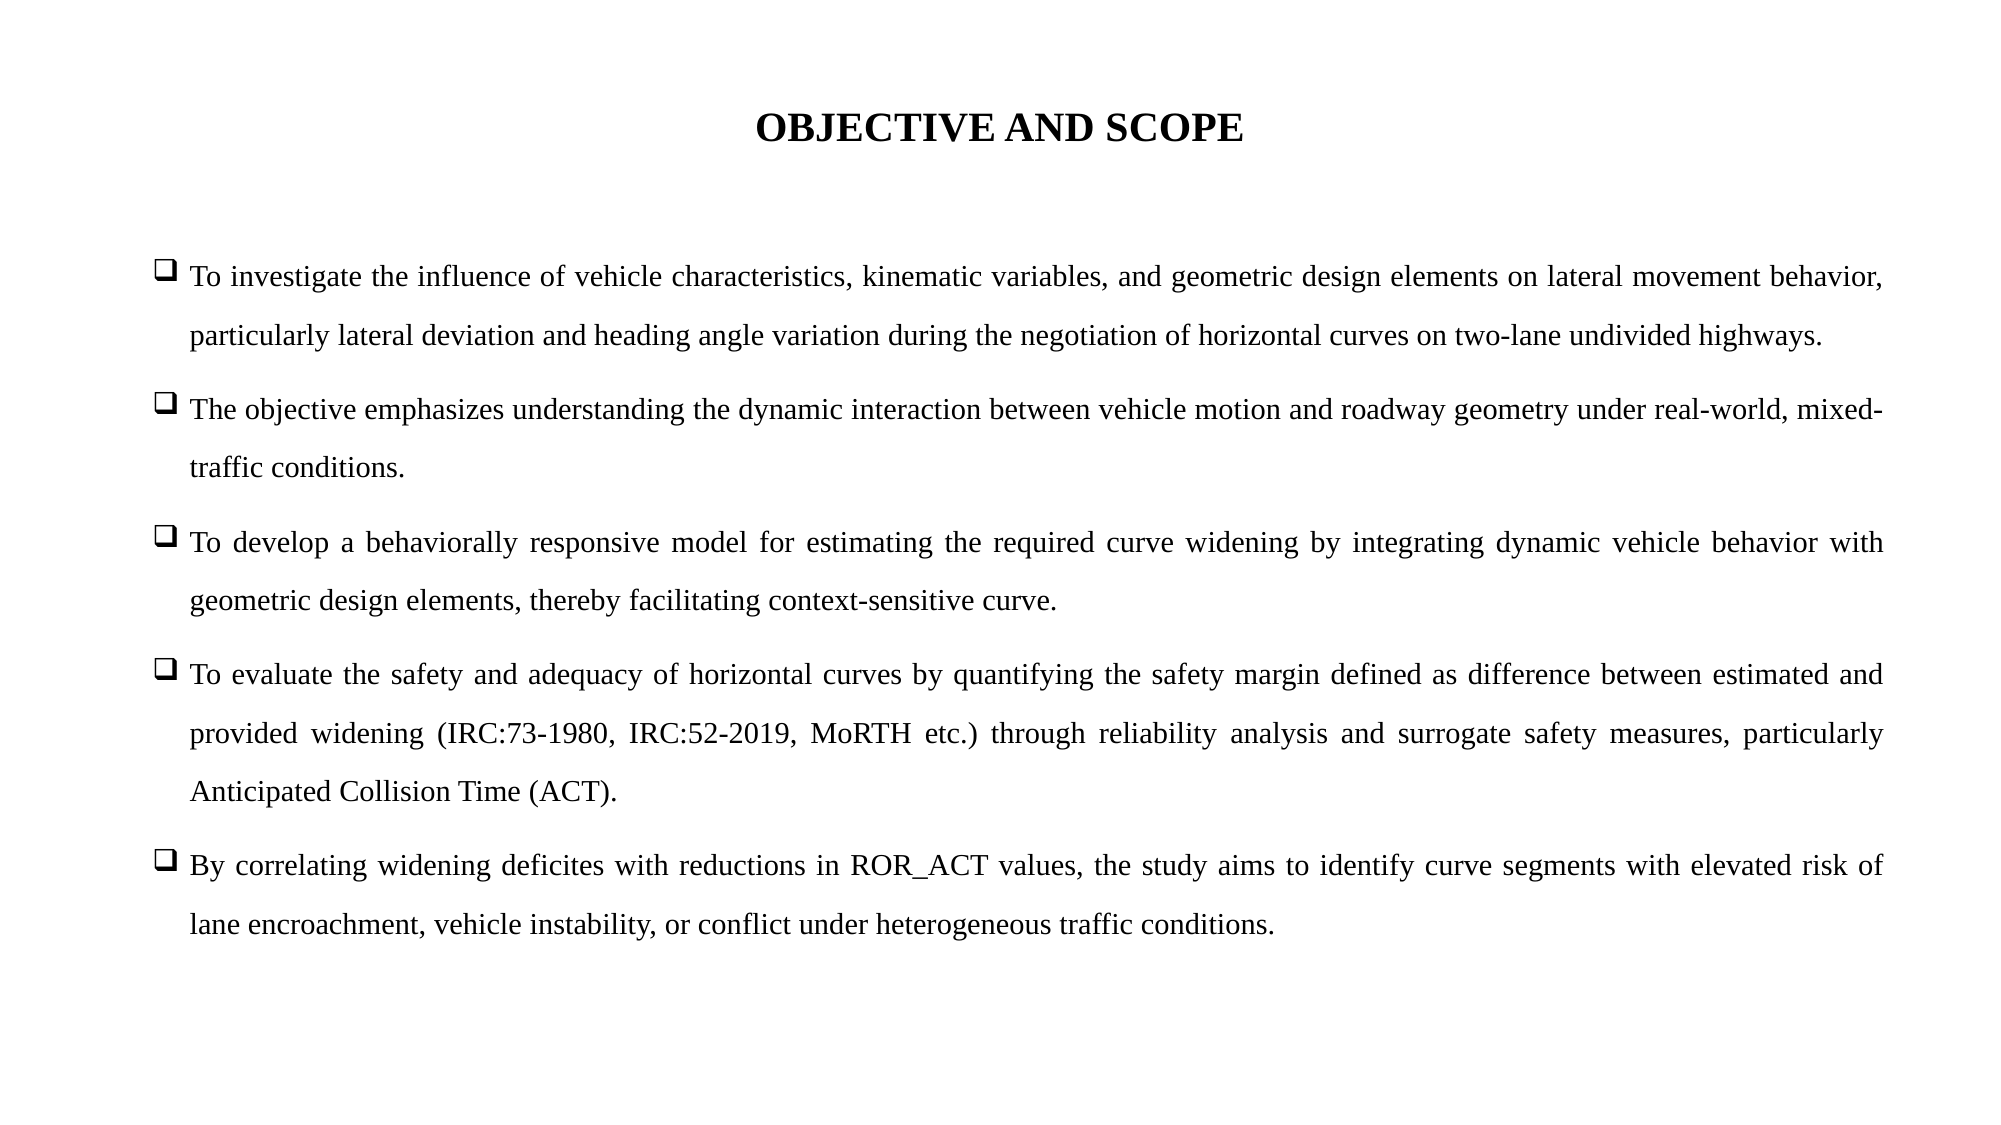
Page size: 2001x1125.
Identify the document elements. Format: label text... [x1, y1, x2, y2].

title OBJECTIVE AND SCOPE [137, 59, 1863, 176]
list To investigate the influence of vehicle characteristics, kinematic variables, and geometric design elements on lateral movement behavior, particularly lateral deviation and heading angle variation during the negotiation of horizontal curves on two-lane undivided highways. The objective emphasizes understanding the dynamic interaction between vehicle motion and roadway geometry under real-world, mixed-traffic conditions. To develop a behaviorally responsive model for estimating the required curve widening by integrating dynamic vehicle behavior with geometric design elements, thereby facilitating context-sensitive curve. To evaluate the safety and adequacy of horizontal curves by quantifying the safety margin defined as difference between estimated and provided widening (IRC:73-1980, IRC:52-2019, MoRTH etc.) through reliability analysis and surrogate safety measures, particularly Anticipated Collision Time (ACT). By correlating widening deficites with reductions in ROR_ACT values, the study aims to identify curve segments with elevated risk of lane encroachment, vehicle instability, or conflict under heterogeneous traffic conditions. [137, 176, 1902, 990]
